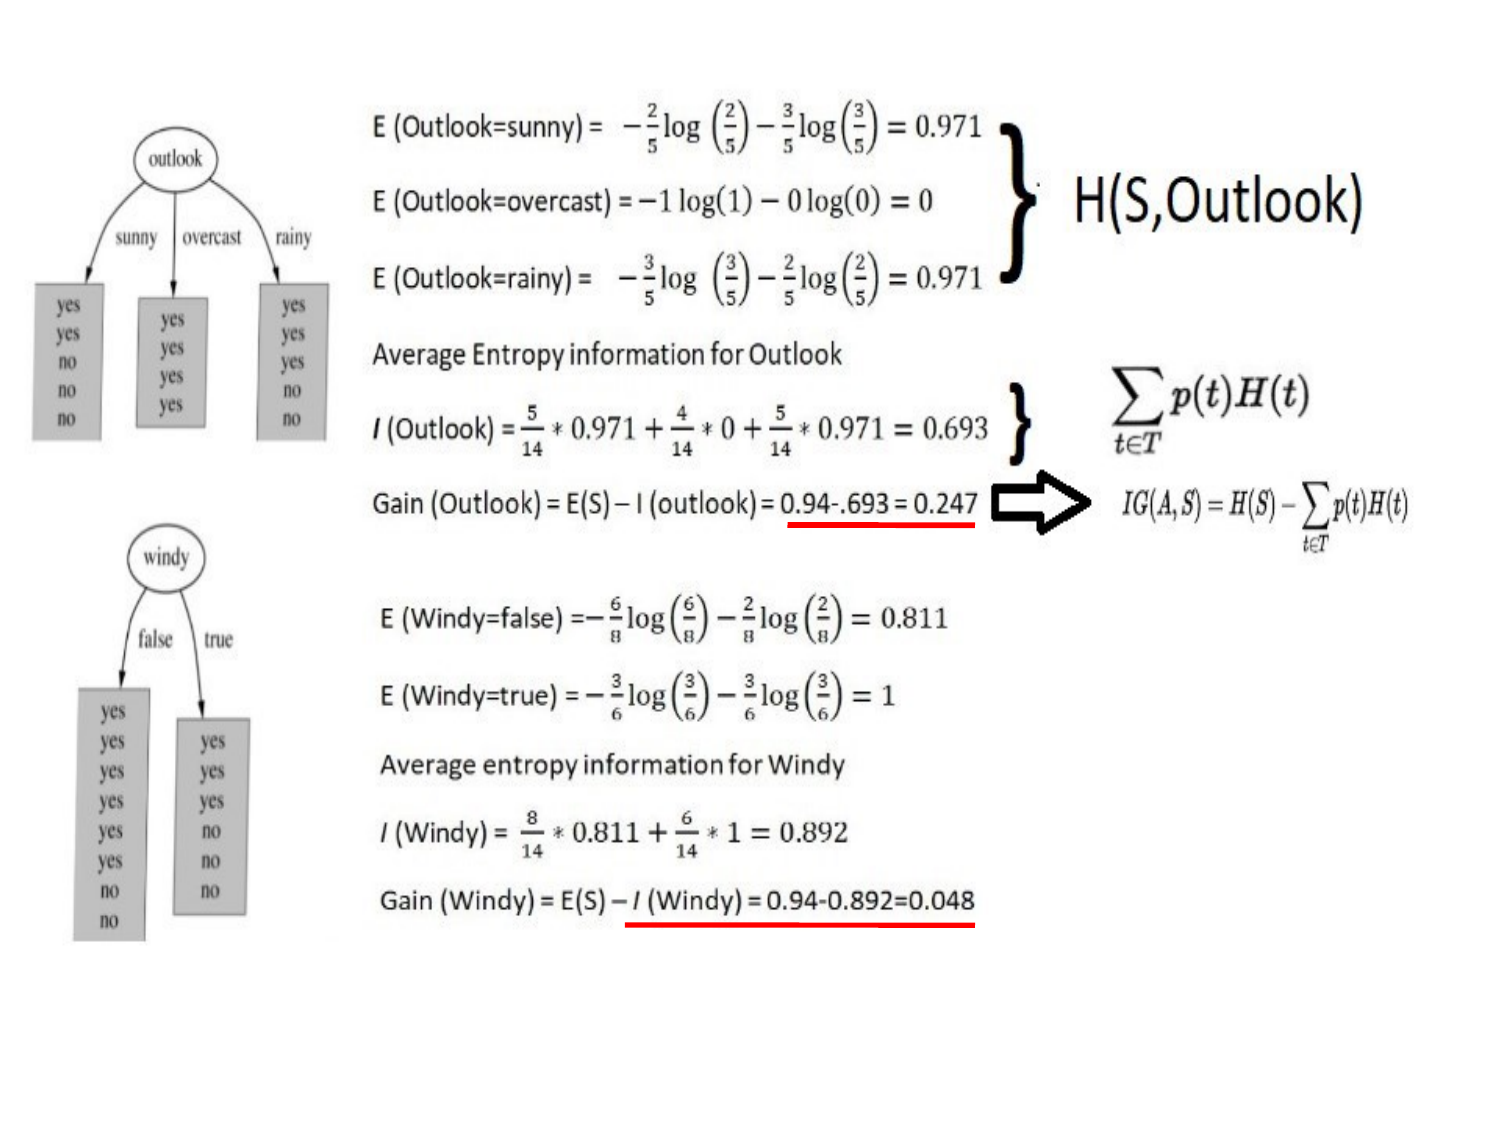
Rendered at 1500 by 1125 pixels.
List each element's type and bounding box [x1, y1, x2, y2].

picture [12, 74, 1487, 1026]
